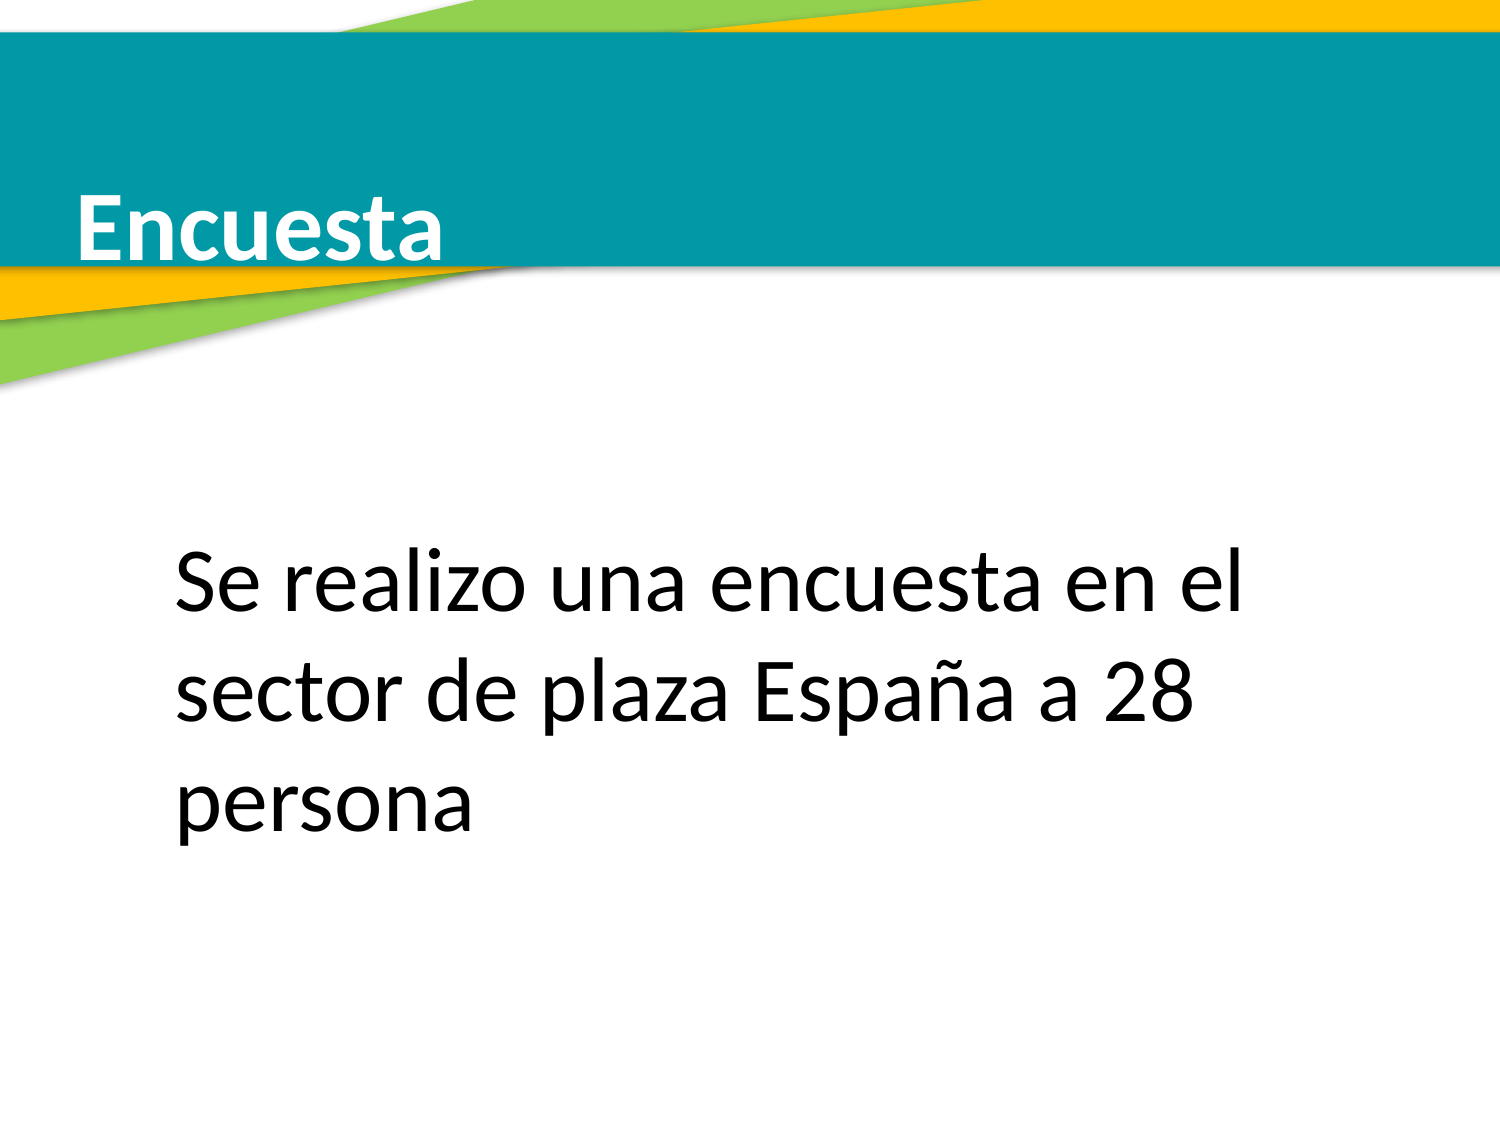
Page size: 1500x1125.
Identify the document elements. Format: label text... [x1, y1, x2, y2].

text_box Se realizo una encuesta en el sector de plaza España a 28 persona [159, 510, 1407, 860]
text_box [417, 189, 568, 340]
text_box Encuesta [60, 156, 472, 284]
